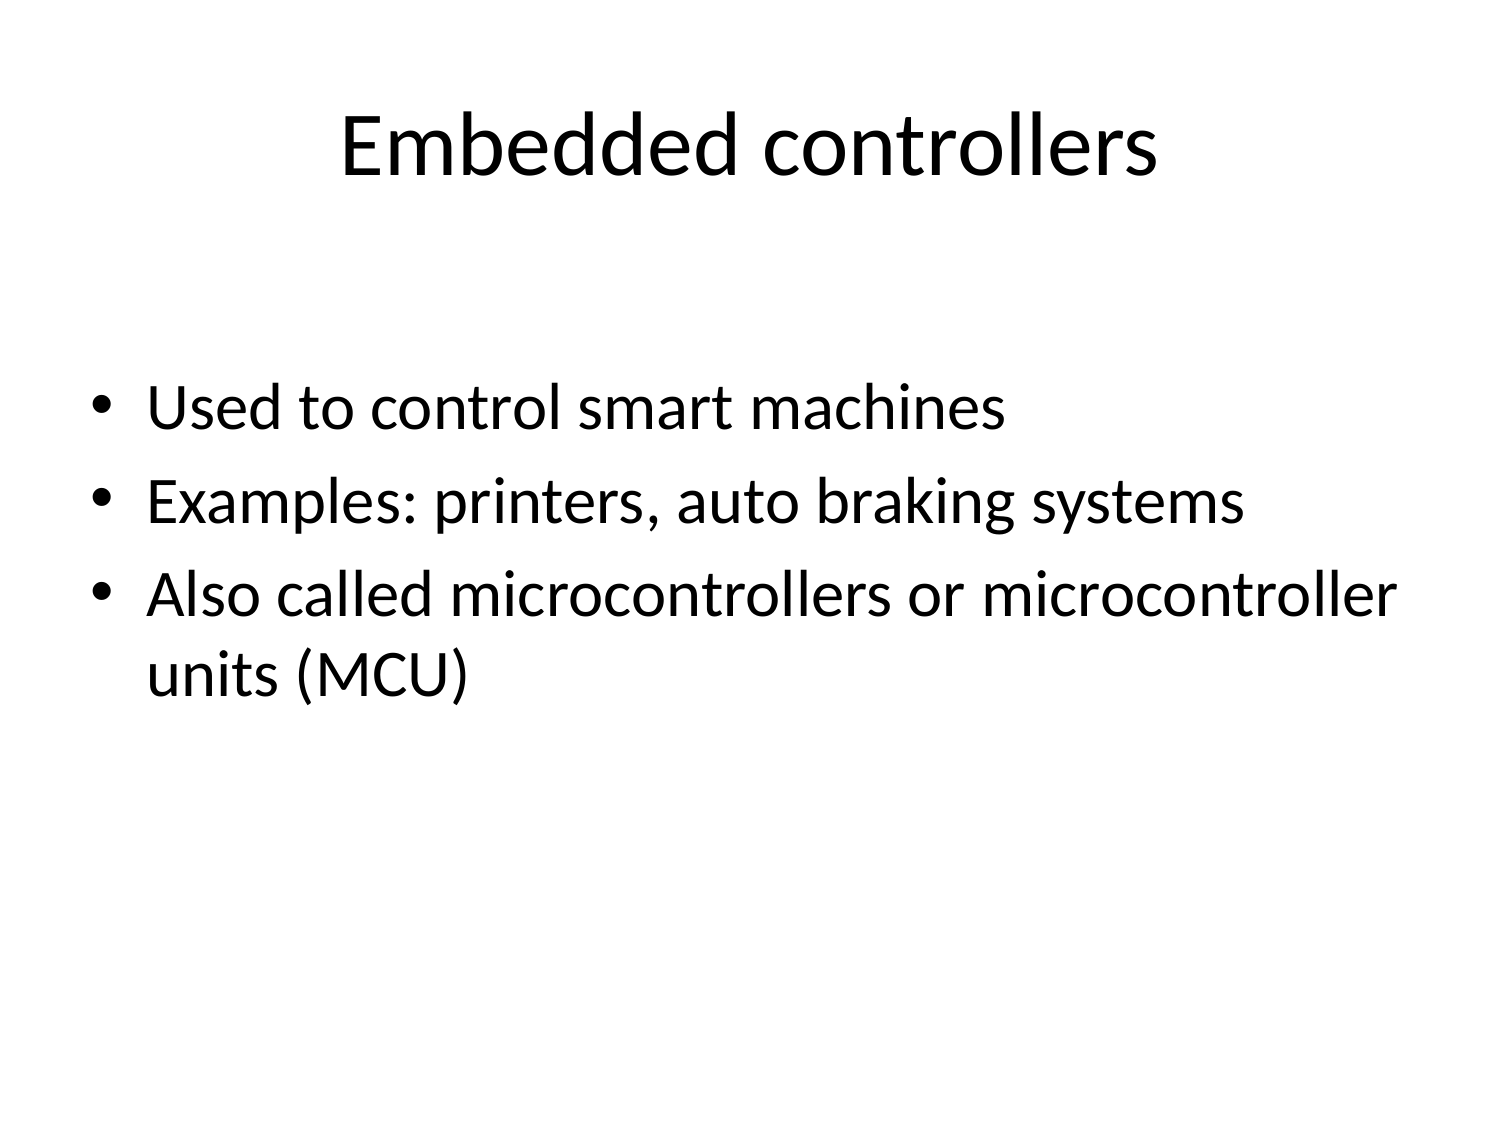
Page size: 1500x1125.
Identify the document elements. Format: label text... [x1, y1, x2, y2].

list Used to control smart machines Examples: printers, auto braking systems Also called microcontrollers or microcontroller units (MCU) [75, 262, 1425, 1005]
title Embedded controllers [75, 45, 1425, 233]
